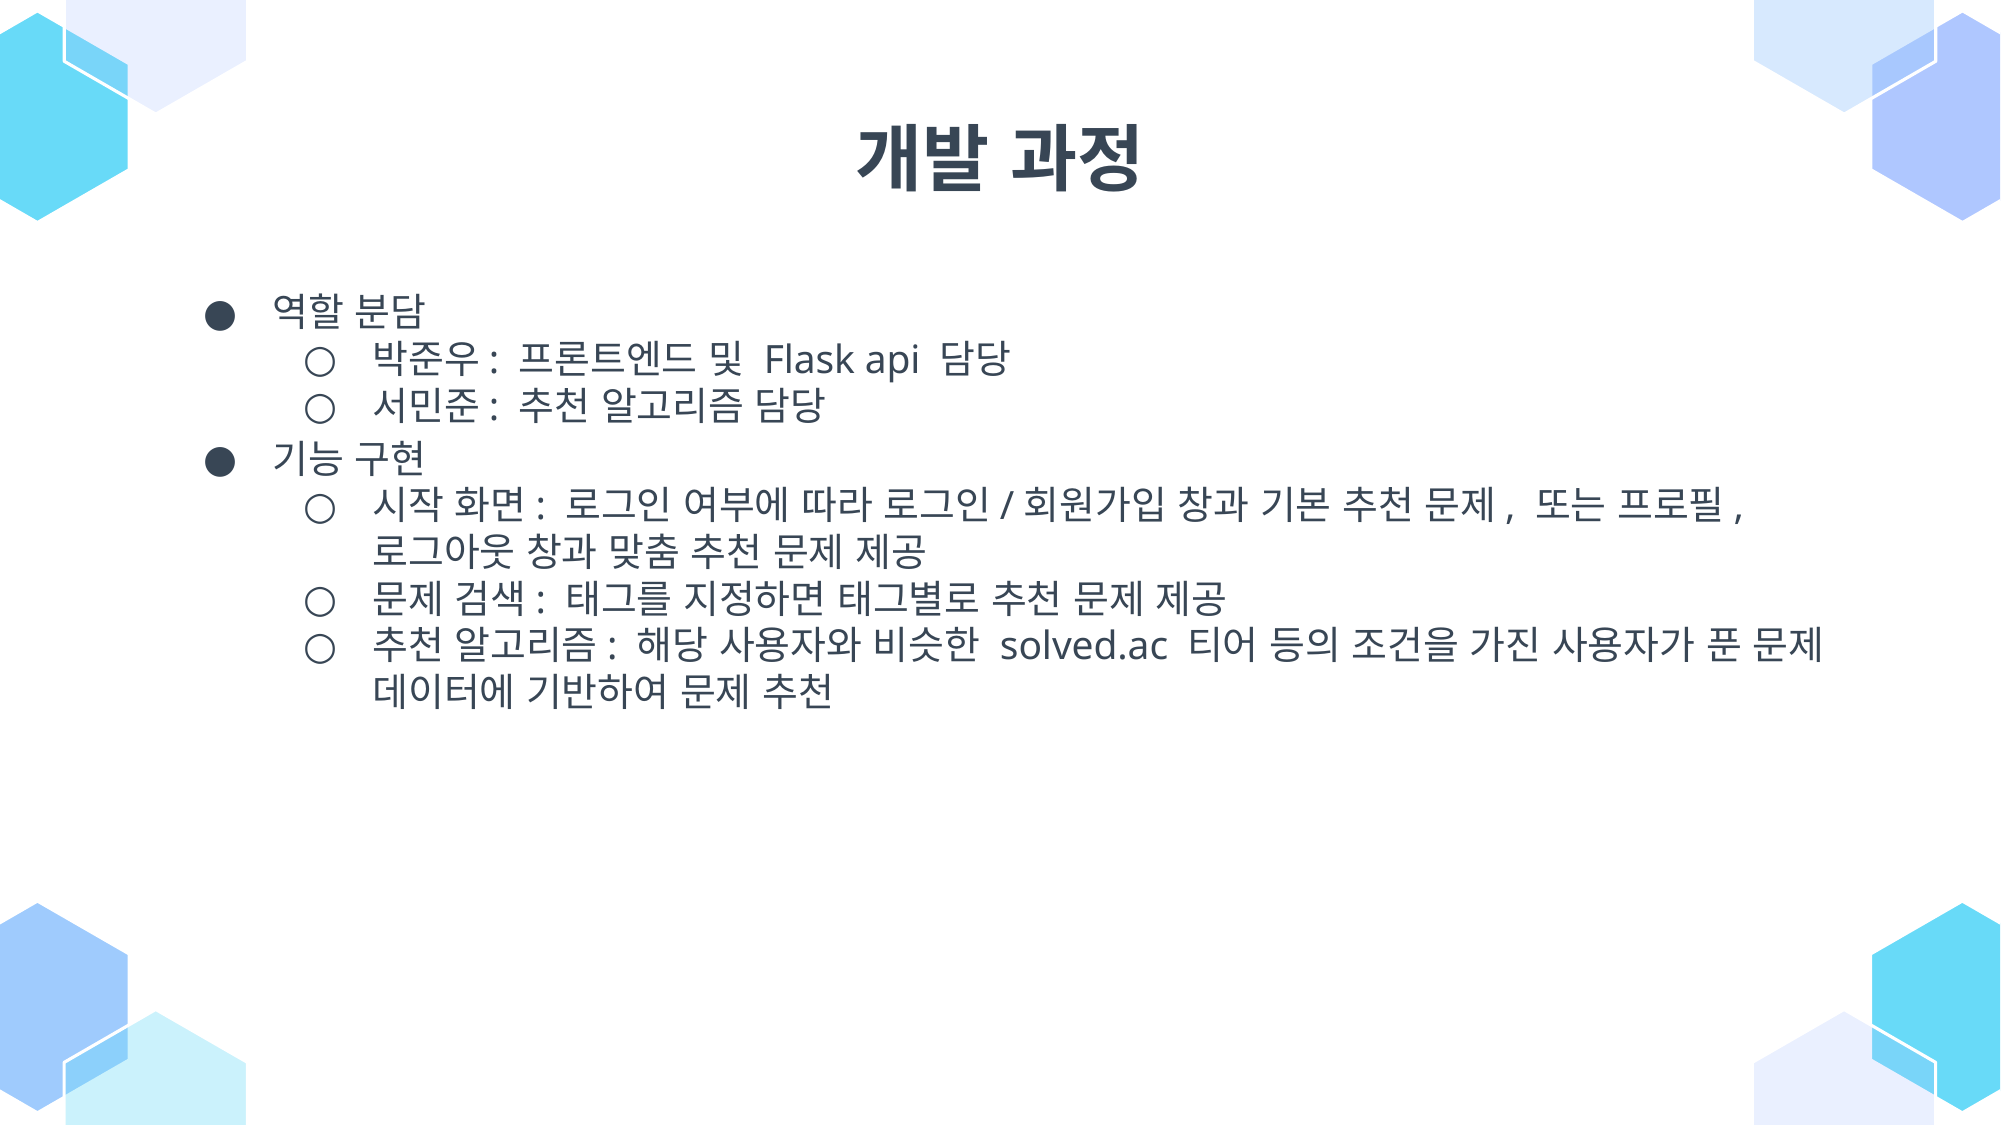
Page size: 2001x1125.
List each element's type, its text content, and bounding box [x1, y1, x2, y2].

title 개발 과정 [157, 97, 1843, 223]
list 역할 분담 박준우: 프론트엔드 및 Flask api 담당 서민준: 추천 알고리즘 담당 기능 구현 시작 화면: 로그인 여부에 따라 로그인/회원가입 창과 기본 추천 문제, 또는 프로필, 로그아웃 창과 맞춤 추천 문제 제공 문제 검색: 태그를 지정하면 태그별로 추천 문제 제공 추천 알고리즘: 해당 사용자와 비슷한 solved.ac 티어 등의 조건을 가진 사용자가 푼 문제 데이터에 기반하여 문제 추천 [157, 265, 1843, 353]
